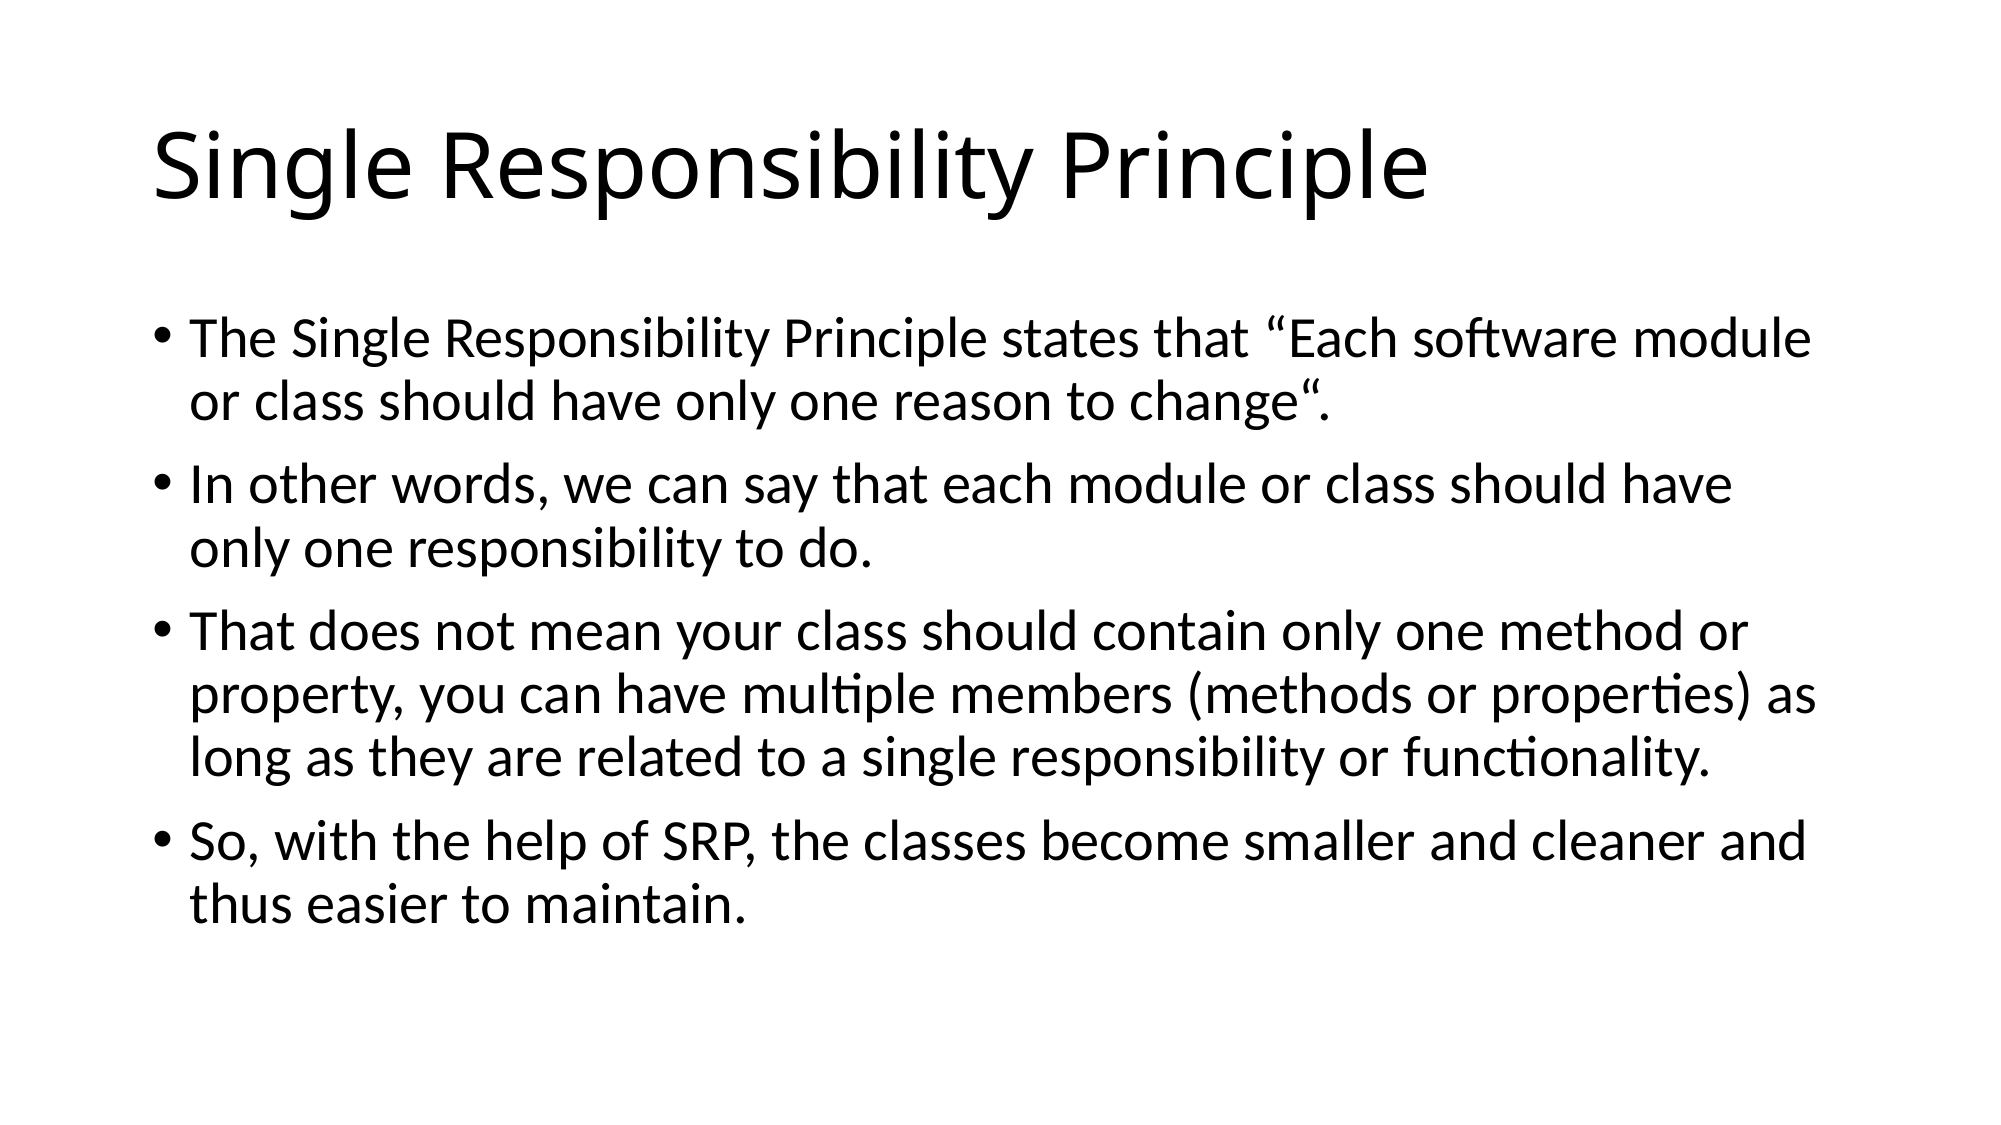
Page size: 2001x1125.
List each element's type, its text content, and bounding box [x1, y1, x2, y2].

title Single Responsibility Principle [137, 59, 1863, 278]
list The Single Responsibility Principle states that “Each software module or class should have only one reason to change“. In other words, we can say that each module or class should have only one responsibility to do. That does not mean your class should contain only one method or property, you can have multiple members (methods or properties) as long as they are related to a single responsibility or functionality. So, with the help of SRP, the classes become smaller and cleaner and thus easier to maintain. [137, 299, 1863, 1014]
